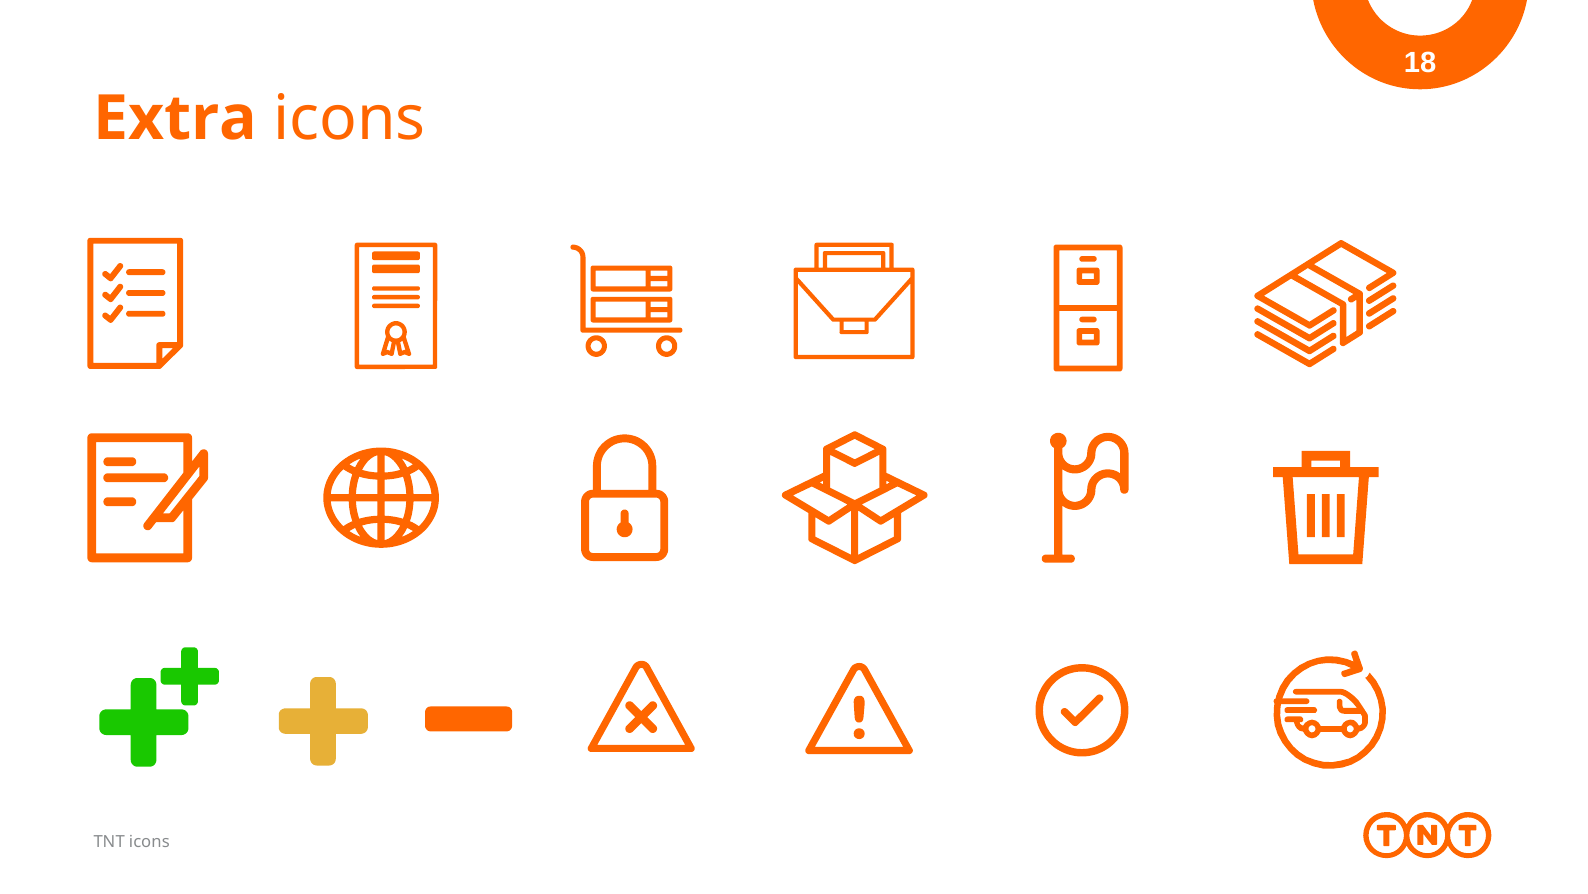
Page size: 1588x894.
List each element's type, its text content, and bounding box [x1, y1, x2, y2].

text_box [1053, 244, 1123, 372]
title Extra icons [93, 90, 1494, 241]
text_box [278, 677, 368, 766]
text_box [581, 434, 669, 562]
text_box [781, 431, 928, 565]
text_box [1273, 656, 1387, 770]
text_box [570, 244, 683, 358]
text_box [425, 706, 513, 732]
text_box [806, 663, 913, 754]
text_box [793, 242, 915, 360]
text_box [87, 433, 209, 563]
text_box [1272, 450, 1379, 565]
text_box [323, 447, 439, 548]
text_box [354, 242, 438, 370]
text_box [87, 237, 184, 370]
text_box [99, 647, 220, 767]
slide_number 18 [1313, 15, 1528, 79]
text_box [1035, 663, 1129, 757]
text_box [1254, 239, 1397, 368]
text_box [1041, 432, 1129, 563]
footer TNT icons [93, 830, 1338, 880]
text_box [588, 661, 694, 752]
